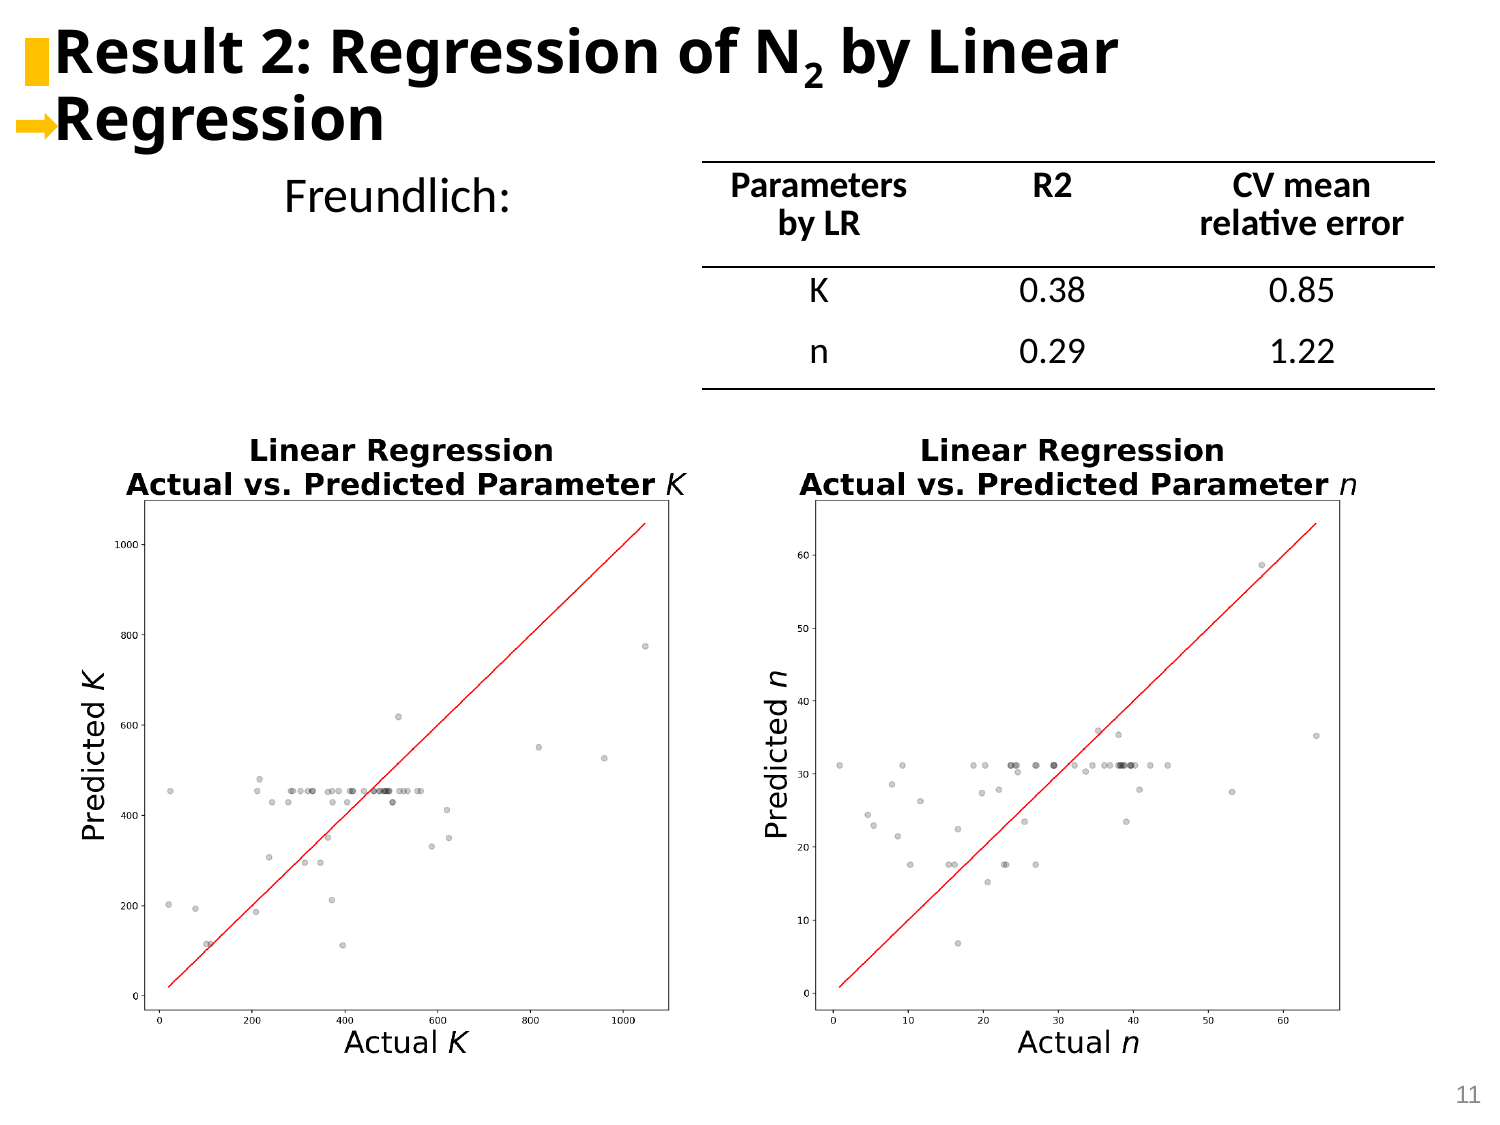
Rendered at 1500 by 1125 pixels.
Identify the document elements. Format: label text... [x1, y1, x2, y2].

table_cell 1.22 [1169, 328, 1435, 388]
picture [60, 419, 1407, 1095]
table_header Parameters by LR [702, 163, 936, 266]
table_cell 0.85 [1169, 268, 1435, 328]
table_header CV mean relative error [1169, 163, 1435, 266]
table_cell 0.38 [936, 268, 1169, 328]
table_cell n [702, 328, 936, 388]
slide_number 11 [1159, 1064, 1497, 1124]
table_header R2 [936, 163, 1169, 266]
table_cell K [702, 268, 936, 328]
title Result 2: Regression of N2 by Linear Regression [38, 5, 1464, 162]
table_cell 0.29 [936, 328, 1169, 388]
